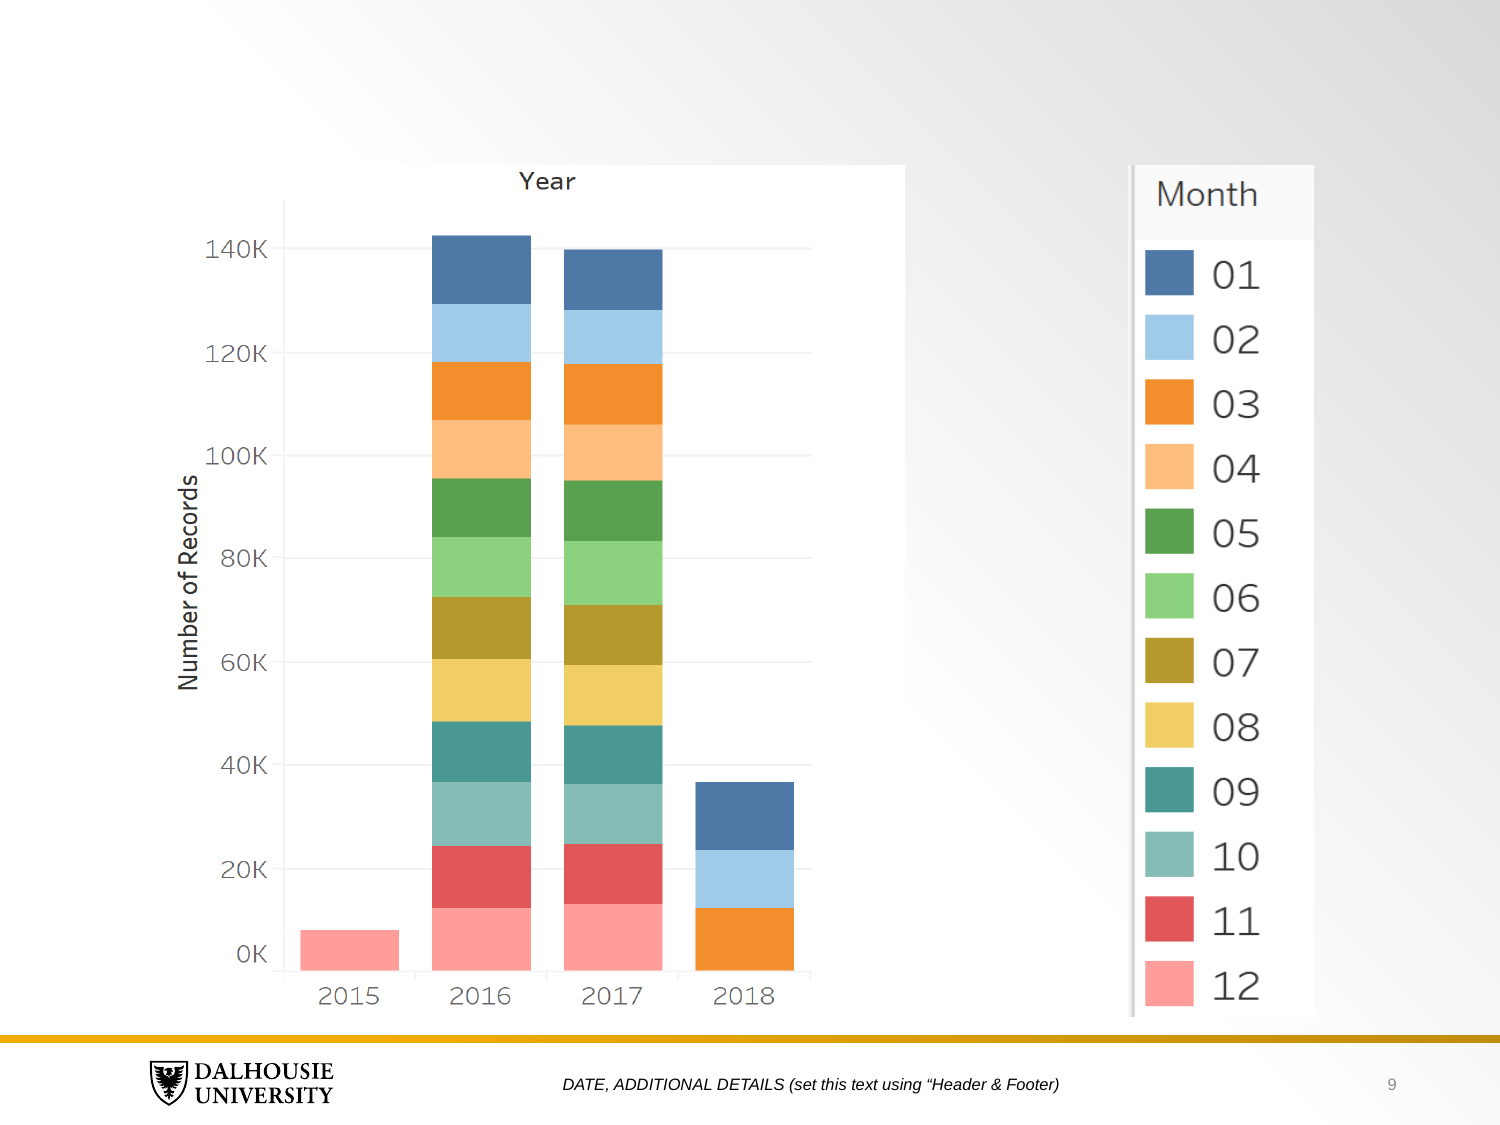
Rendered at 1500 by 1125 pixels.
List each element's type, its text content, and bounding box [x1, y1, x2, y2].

slide_number 9 [1271, 1042, 1397, 1125]
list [172, 165, 905, 1017]
picture [1128, 165, 1314, 1017]
footer DATE, ADDITIONAL DETAILS (set this text using “Header & Footer) [562, 1042, 1271, 1125]
